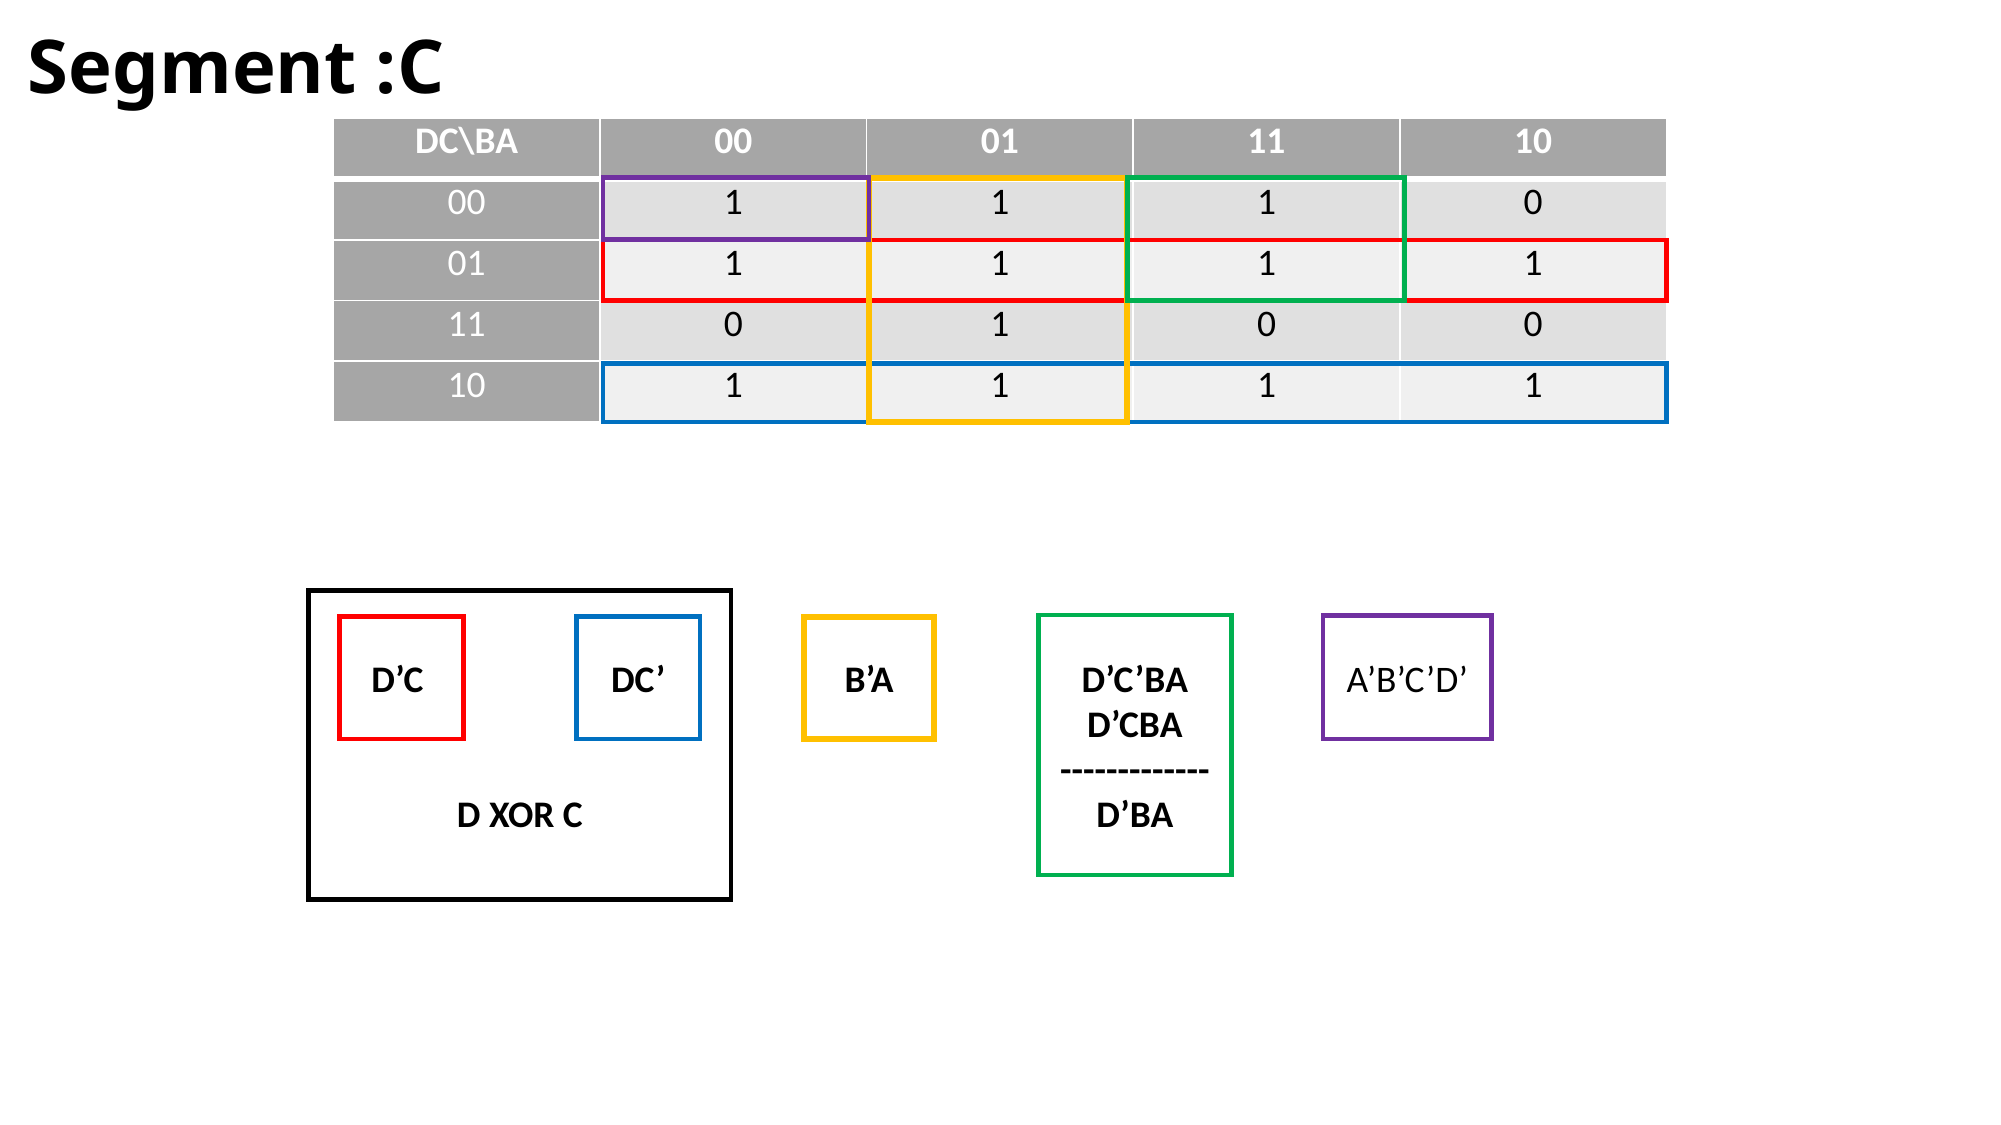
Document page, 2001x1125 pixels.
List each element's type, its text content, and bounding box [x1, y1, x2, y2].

table_header 11 [1134, 119, 1399, 176]
table_header 01 [867, 119, 1132, 176]
table_header DC\BA [334, 119, 599, 176]
table_cell 10 [334, 362, 599, 421]
table_cell 1 [1128, 301, 1132, 360]
text_box [868, 177, 1128, 423]
text_box D XOR C [307, 589, 732, 901]
text_box B’A [803, 616, 935, 740]
text_box [602, 177, 870, 241]
title Segment :C [12, 21, 464, 118]
table_cell 01 [334, 241, 599, 300]
text_box [1128, 362, 1668, 423]
table_cell 0 [1134, 301, 1399, 360]
table_header 10 [1401, 119, 1666, 176]
text_box [602, 241, 868, 301]
table_cell 00 [334, 182, 599, 239]
table_cell 11 [334, 301, 599, 360]
text_box D’C’BA D’CBA ------------- D’BA [1037, 614, 1232, 876]
table_cell 0 [601, 301, 866, 360]
text_box [1406, 239, 1668, 301]
text_box [602, 362, 868, 423]
text_box [1126, 177, 1406, 301]
table_cell 0 [1401, 301, 1666, 360]
table_cell 0 [1406, 182, 1666, 239]
table_header 00 [601, 119, 866, 176]
text_box A’B’C’D’ [1322, 615, 1493, 740]
